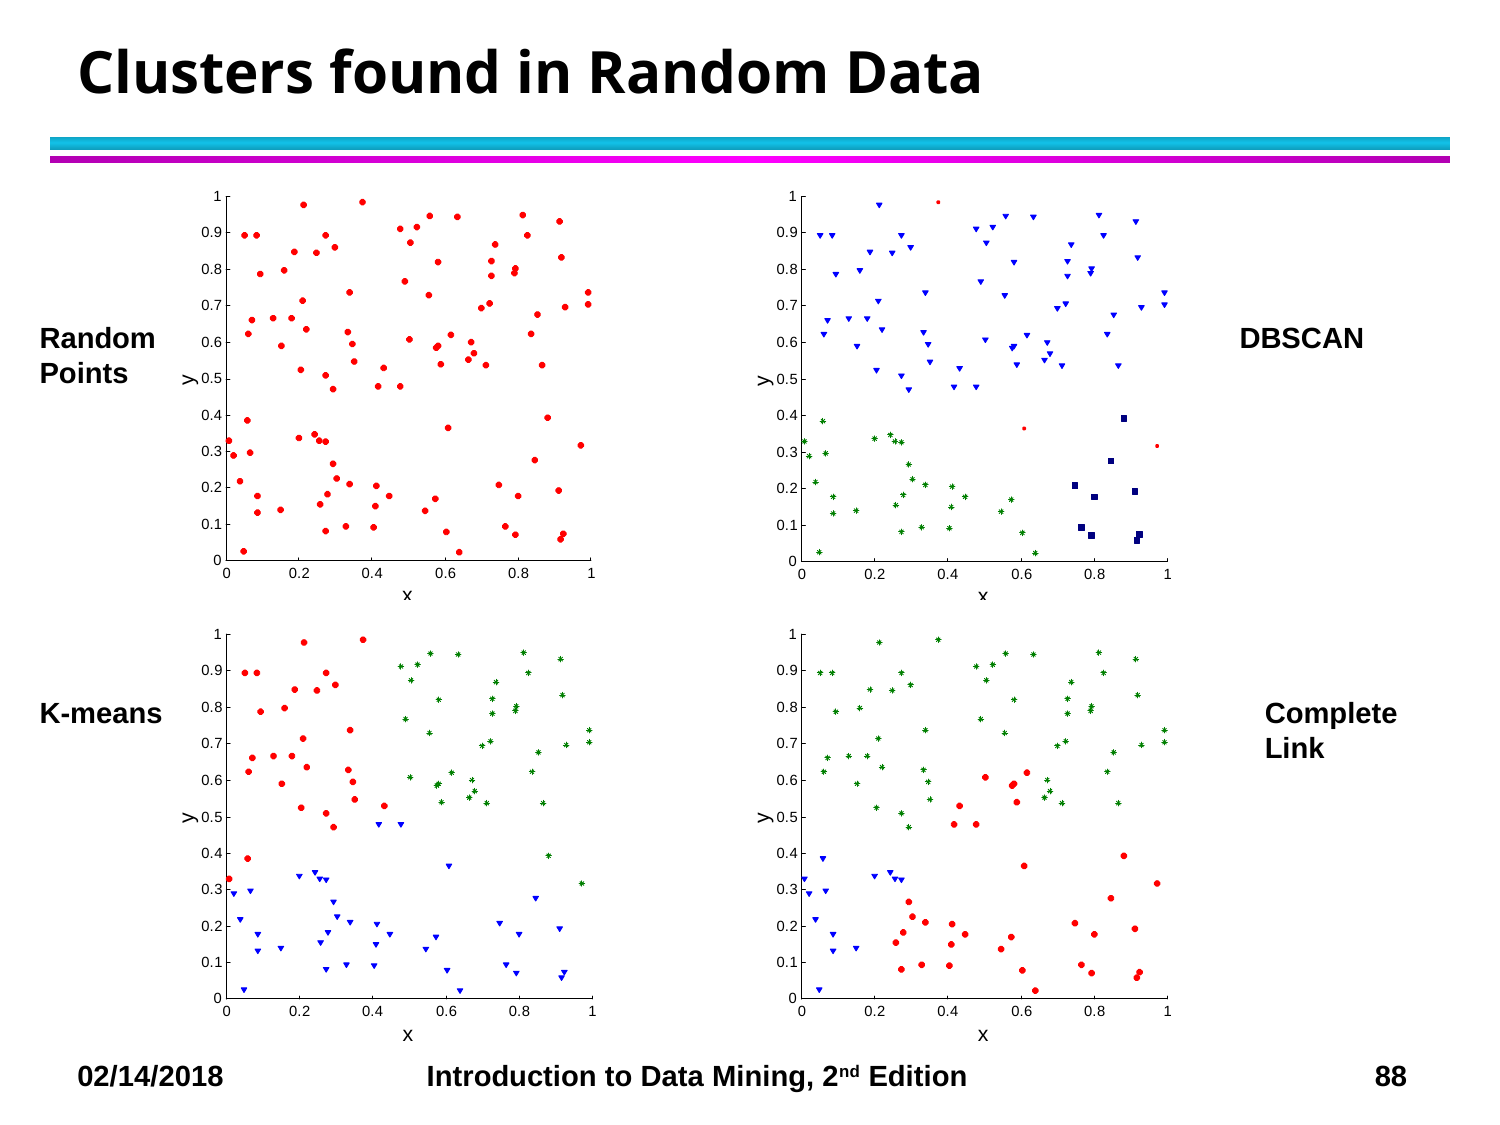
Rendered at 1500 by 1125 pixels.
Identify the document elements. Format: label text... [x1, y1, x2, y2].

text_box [674, 162, 1388, 599]
picture [99, 162, 674, 599]
title Clusters found in Random Data [62, 24, 1421, 113]
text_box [24, 599, 669, 1051]
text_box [674, 599, 1438, 1051]
text_box Random Points [24, 312, 94, 398]
